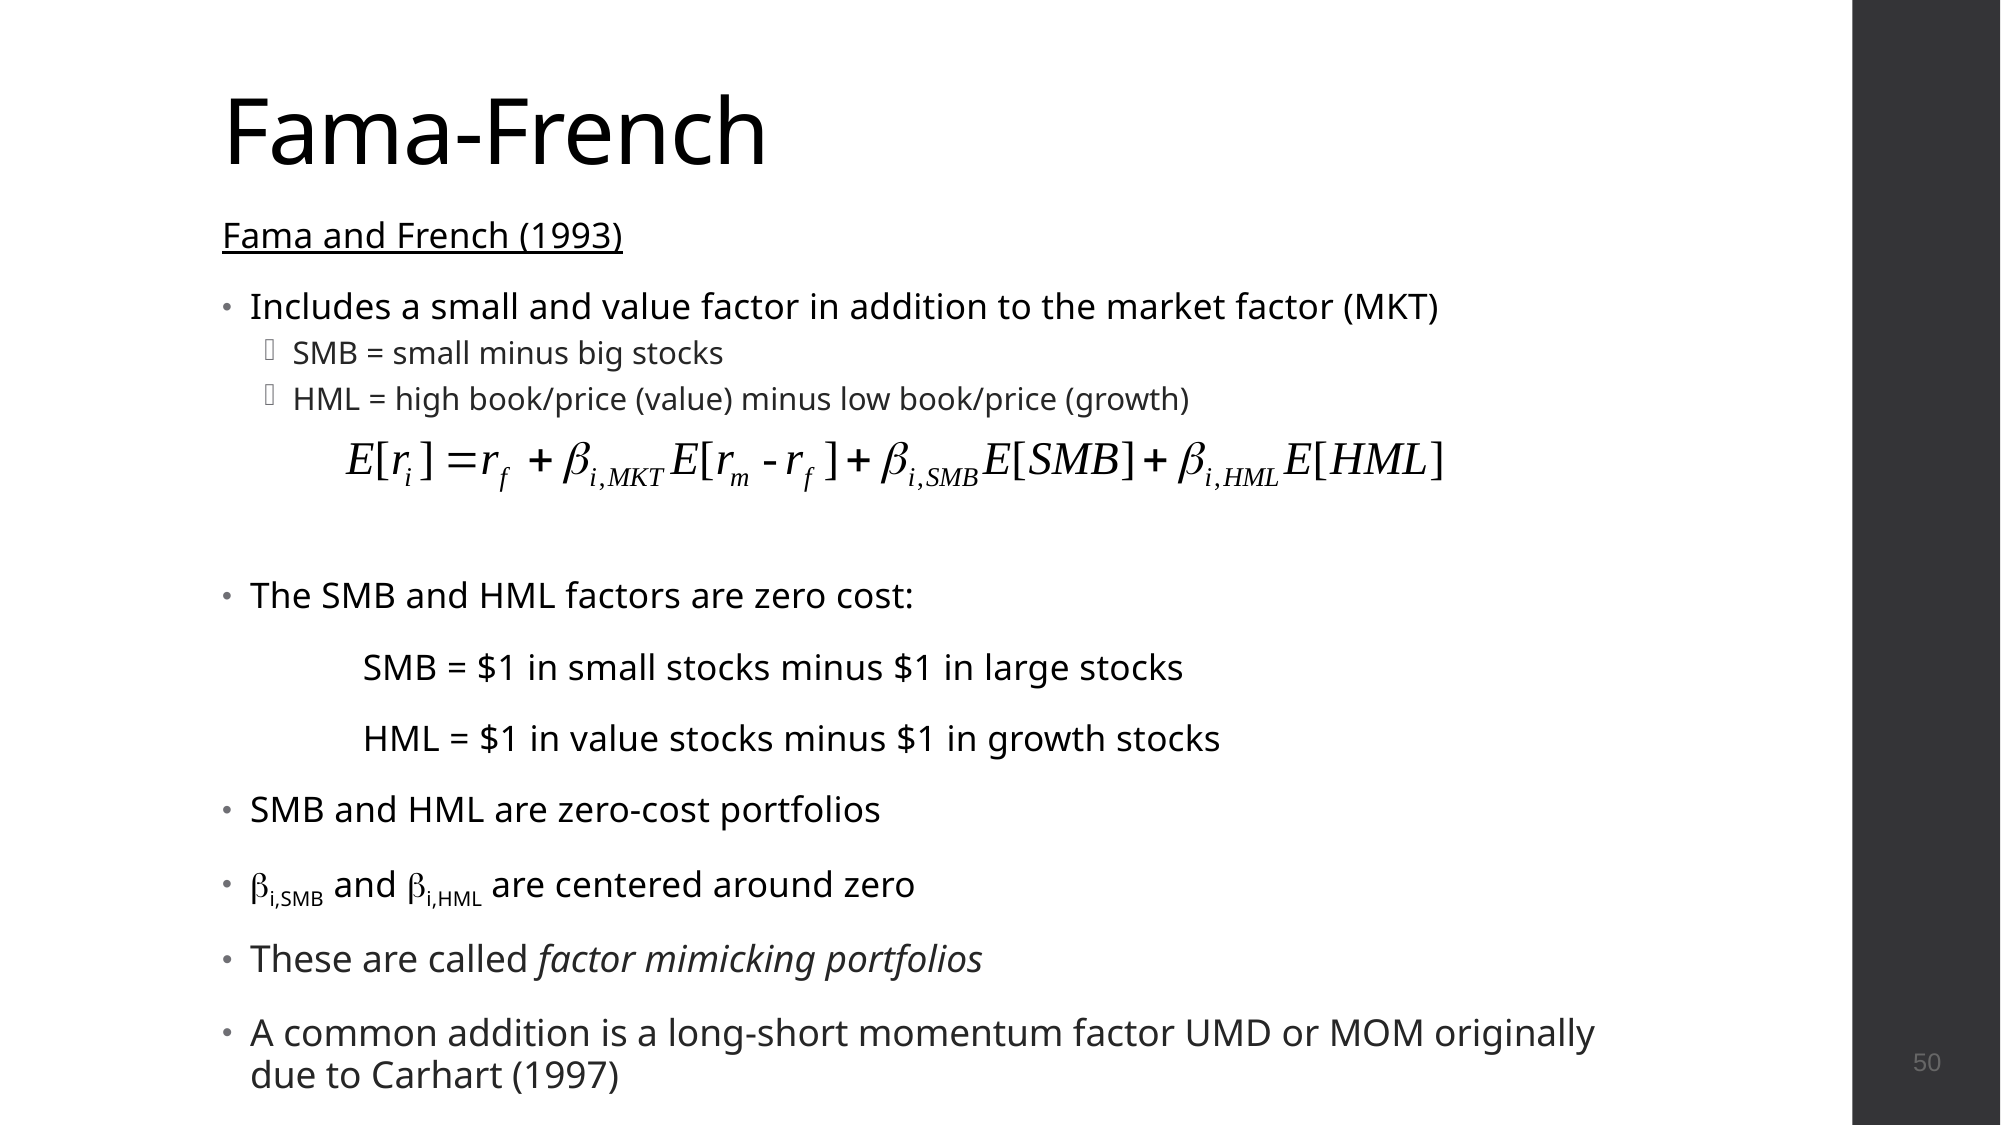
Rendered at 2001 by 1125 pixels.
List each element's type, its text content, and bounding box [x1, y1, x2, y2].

list Fama and French (1993) Includes a small and value factor in addition to the market factor (MKT) SMB = small minus big stocks HML = high book/price (value) minus low book/price (growth) The SMB and HML factors are zero cost: SMB = $1 in small stocks minus $1 in large stocks HML = $1 in value stocks minus $1 in growth stocks SMB and HML are zero-cost portfolios bi,SMB and bi,HML are centered around zero These are called factor mimicking portfolios A common addition is a long-short momentum factor UMD or MOM originally due to Carhart (1997) [206, 208, 1617, 1110]
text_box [335, 427, 1453, 503]
slide_number 50 [1852, 1012, 2000, 1110]
title Fama-French [206, 60, 1797, 192]
